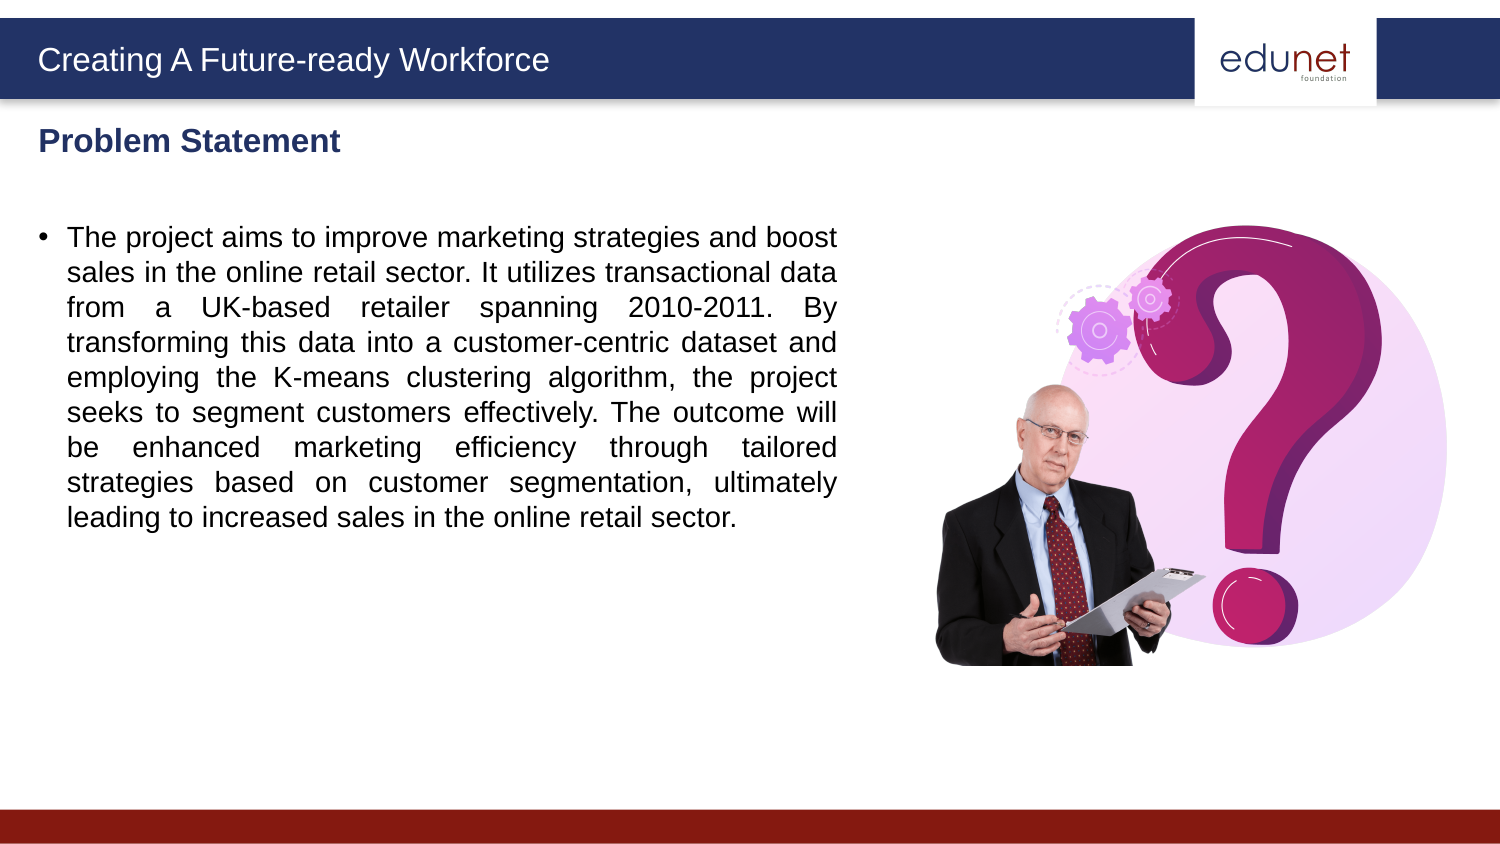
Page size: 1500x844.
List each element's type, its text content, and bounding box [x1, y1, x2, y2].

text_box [934, 211, 1459, 666]
picture [1215, 38, 1356, 86]
text_box The project aims to improve marketing strategies and boost sales in the online retail sector. It utilizes transactional data from a UK-based retailer spanning 2010-2011. By transforming this data into a customer-centric dataset and employing the K-means clustering algorithm, the project seeks to segment customers effectively. The outcome will be enhanced marketing efficiency through tailored strategies based on customer segmentation, ultimately leading to increased sales in the online retail sector. [23, 211, 854, 541]
text_box Problem Statement [23, 112, 750, 167]
